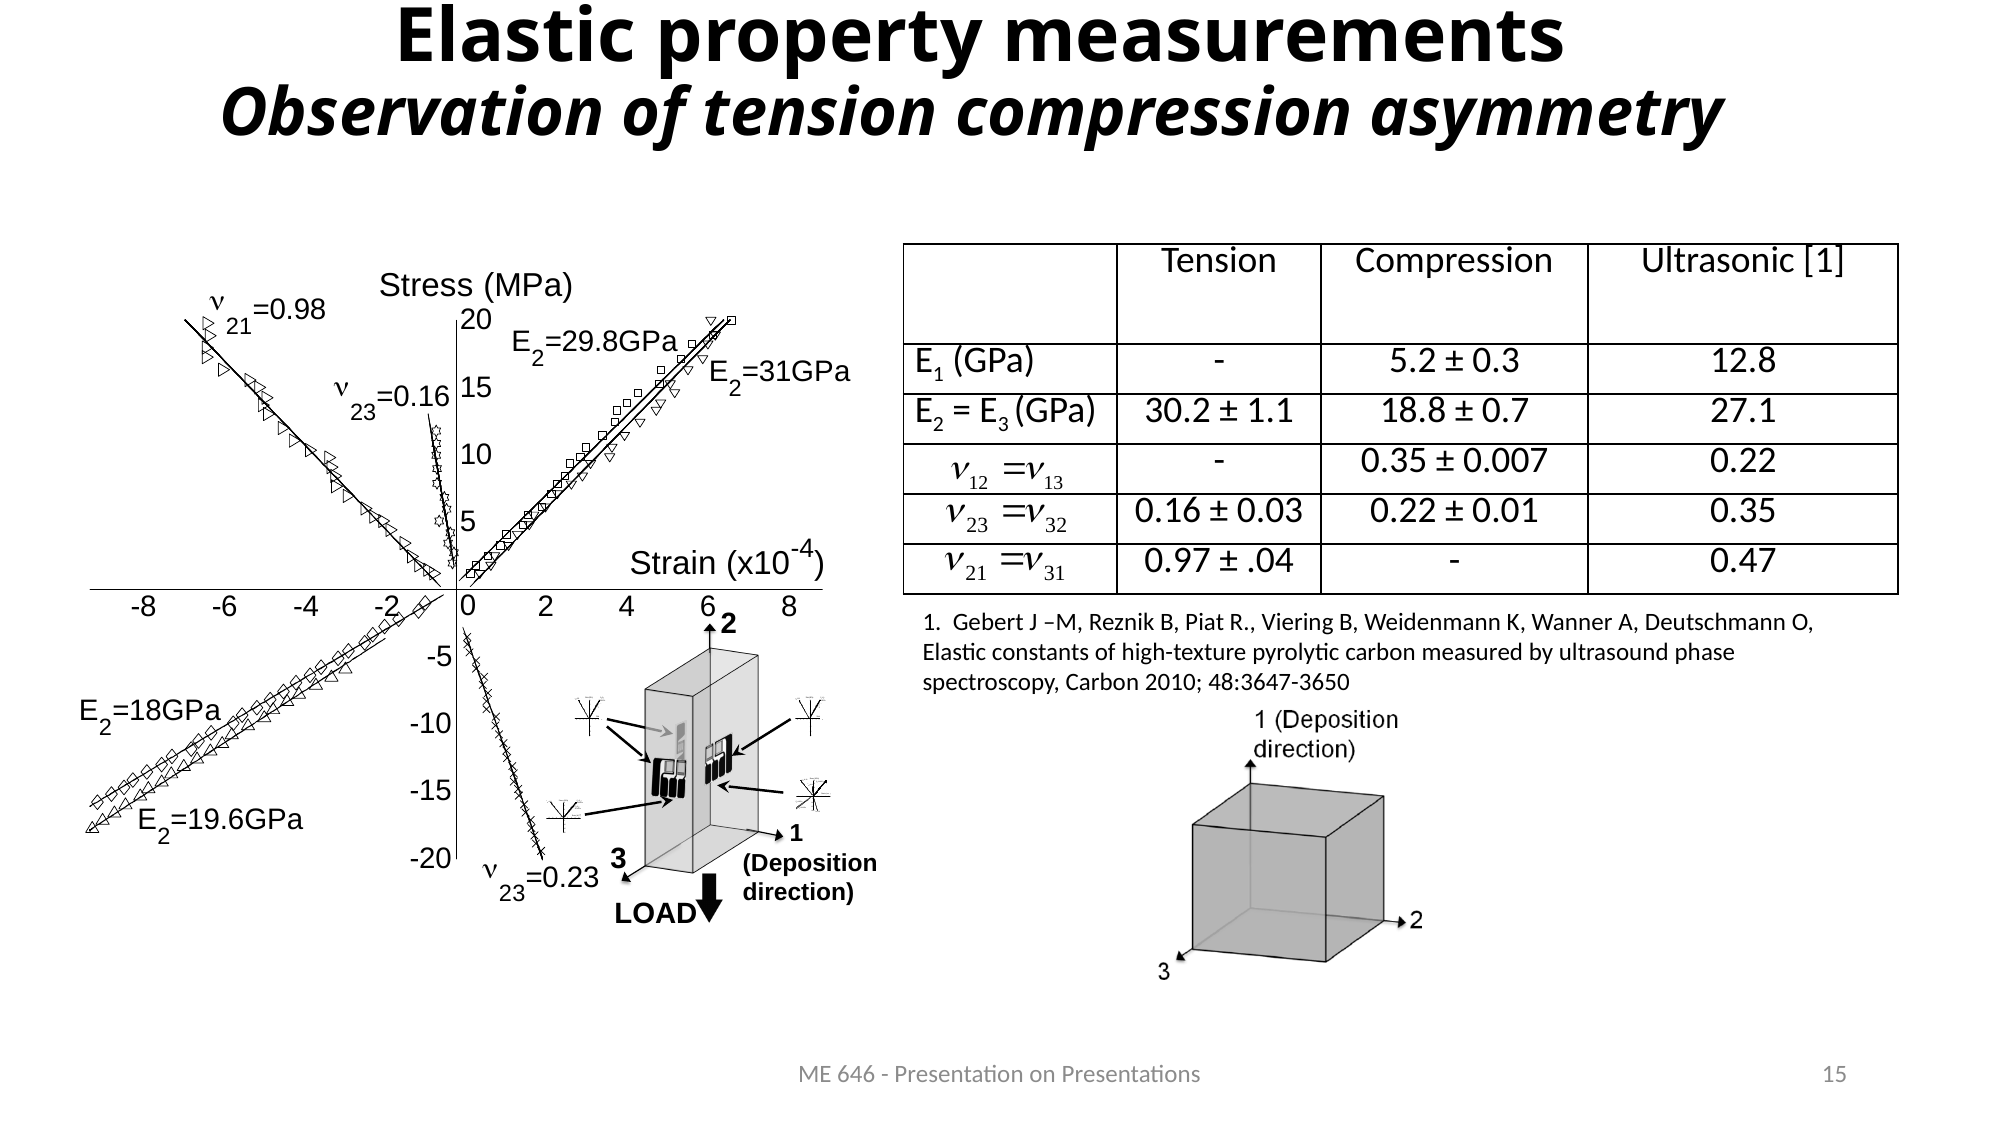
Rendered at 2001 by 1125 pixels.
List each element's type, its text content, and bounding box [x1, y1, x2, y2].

picture [74, 269, 879, 935]
table_cell 0.22 ± 0.01 [1322, 495, 1587, 543]
table_header Ultrasonic [1] [1589, 245, 1897, 343]
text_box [949, 446, 1068, 489]
table_cell 0.35 [1589, 495, 1897, 543]
table_cell 0.16 ± 0.03 [1118, 495, 1320, 543]
table_cell - [1118, 445, 1320, 493]
footer ME 646 - Presentation on Presentations [662, 1042, 1338, 1103]
table_cell 0.22 [1589, 445, 1897, 493]
table_cell 0.35 ± 0.007 [1322, 445, 1587, 493]
table_cell - [1322, 545, 1587, 593]
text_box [943, 537, 1068, 586]
table_cell [904, 445, 1116, 493]
text_box 1. Gebert J –M, Reznik B, Piat R., Viering B, Weidenmann K, Wanner A, Deutschmann O, Elastic constants of high-texture pyrolytic carbon measured by ultrasound phase spectroscopy, Carbon 2010; 48:3647-3650 [907, 598, 1885, 703]
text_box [944, 489, 1073, 538]
table_cell 12.8 [1589, 345, 1897, 393]
table_cell E1 (GPa) [904, 345, 1116, 393]
table_cell [904, 495, 944, 543]
slide_number 15 [1412, 1042, 1863, 1103]
table_header Tension [1118, 245, 1320, 343]
table_cell 0.47 [1589, 545, 1897, 593]
table_cell - [1118, 345, 1320, 393]
title Elastic property measurements Observation of tension compression asymmetry [115, 0, 1846, 149]
table_header Compression [1322, 245, 1587, 343]
table_cell 0.97 ± .04 [1118, 545, 1320, 593]
table_cell [1068, 495, 1116, 543]
table_cell E2 = E3 (GPa) [904, 395, 1116, 443]
table_cell 27.1 [1589, 395, 1897, 443]
table_cell 18.8 ± 0.7 [1322, 395, 1587, 443]
table_cell 5.2 ± 0.3 [1322, 345, 1587, 393]
table_cell [904, 545, 1116, 593]
table_header [904, 245, 1116, 343]
picture [1142, 696, 1458, 997]
table_cell 30.2 ± 1.1 [1118, 395, 1320, 443]
